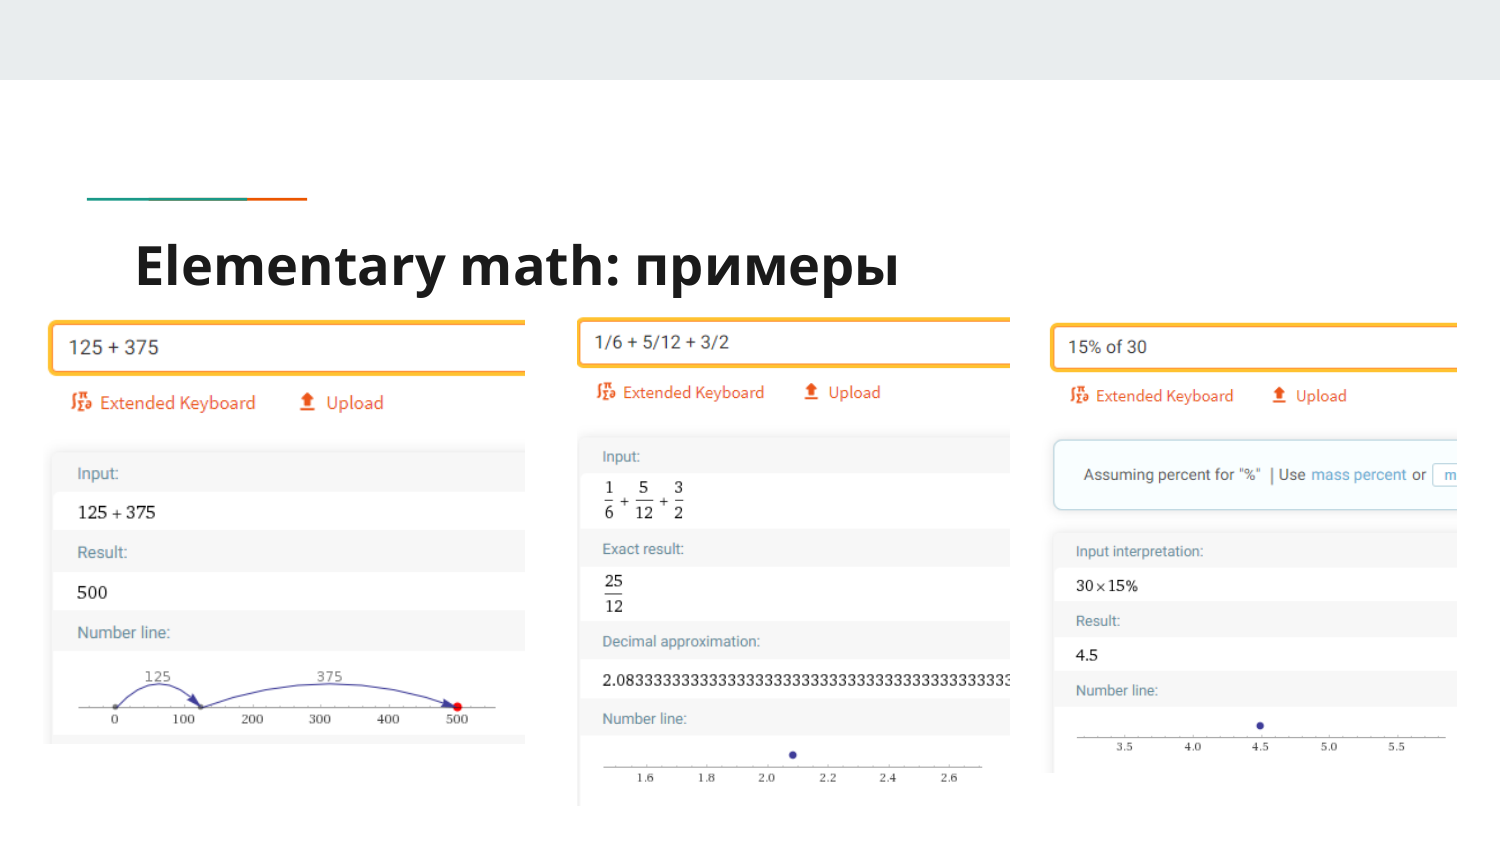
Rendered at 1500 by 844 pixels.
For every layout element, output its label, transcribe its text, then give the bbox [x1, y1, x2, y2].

title Elementary math: примеры [119, 216, 1381, 305]
picture [1041, 315, 1457, 774]
picture [43, 315, 525, 744]
picture [576, 315, 1010, 806]
